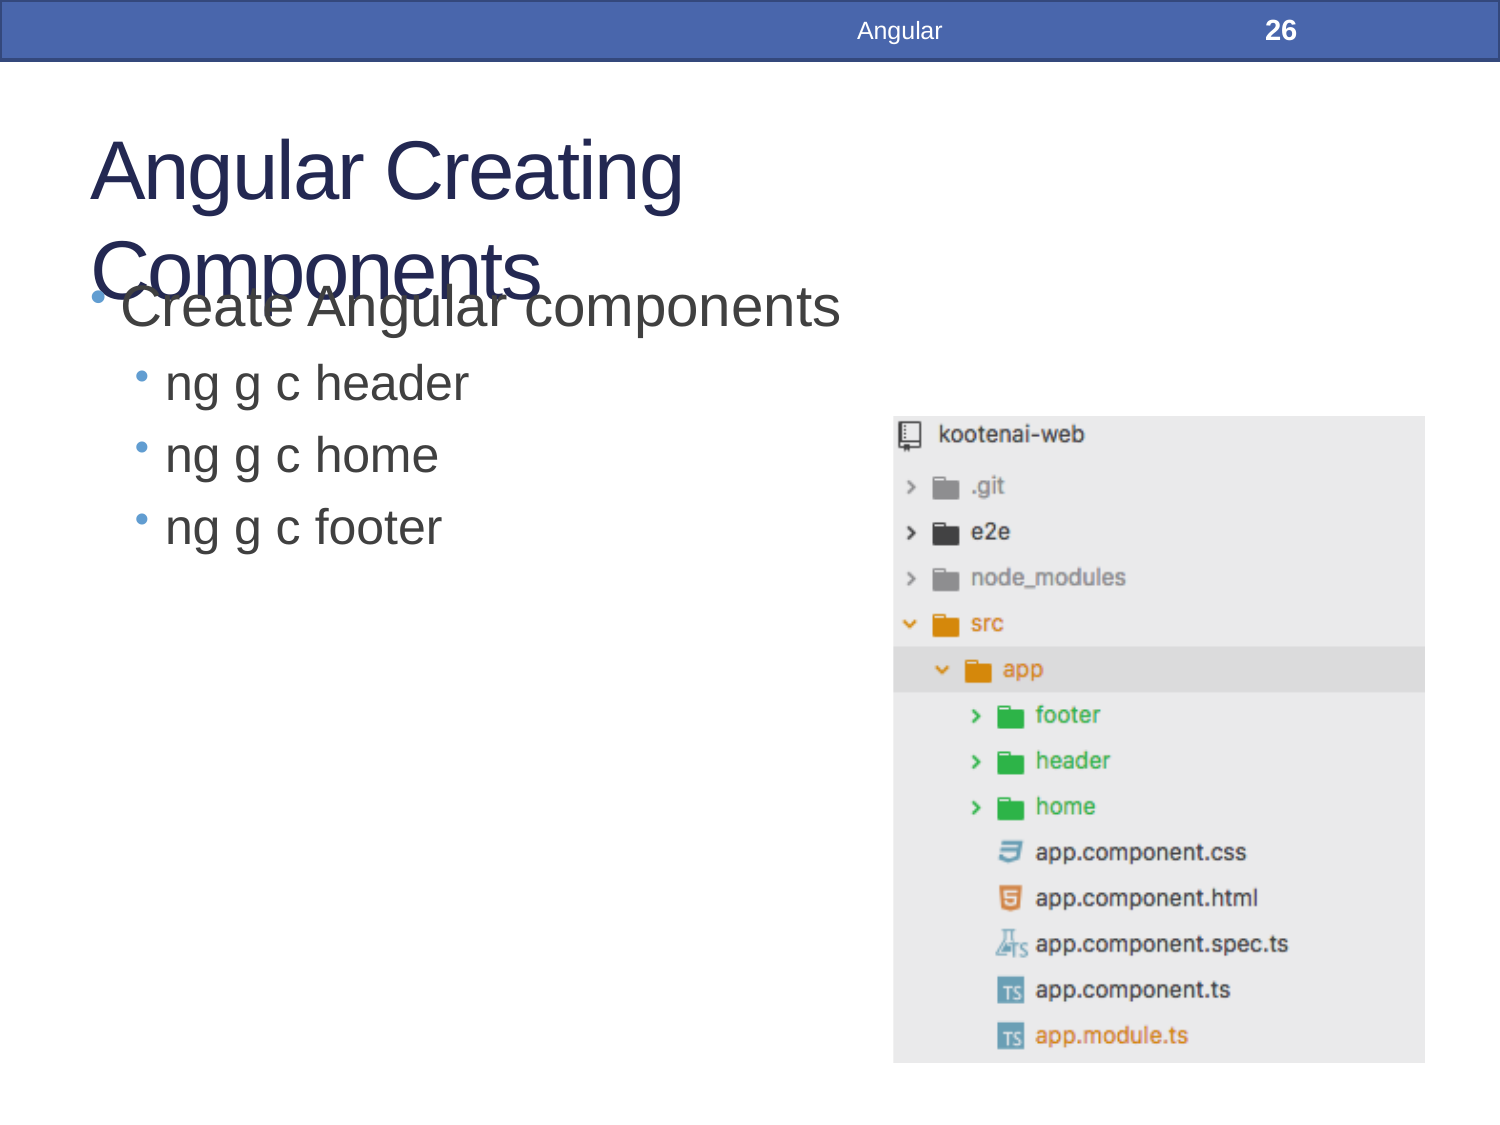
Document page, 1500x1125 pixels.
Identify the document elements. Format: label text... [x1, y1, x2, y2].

title Angular Creating Components [87, 114, 1160, 317]
text_box [893, 416, 1425, 1063]
text_box Angular [854, 12, 946, 45]
text_box Create Angular components ng g c header ng g c home ng g c footer [87, 251, 846, 555]
text_box 26 [1263, 9, 1300, 47]
